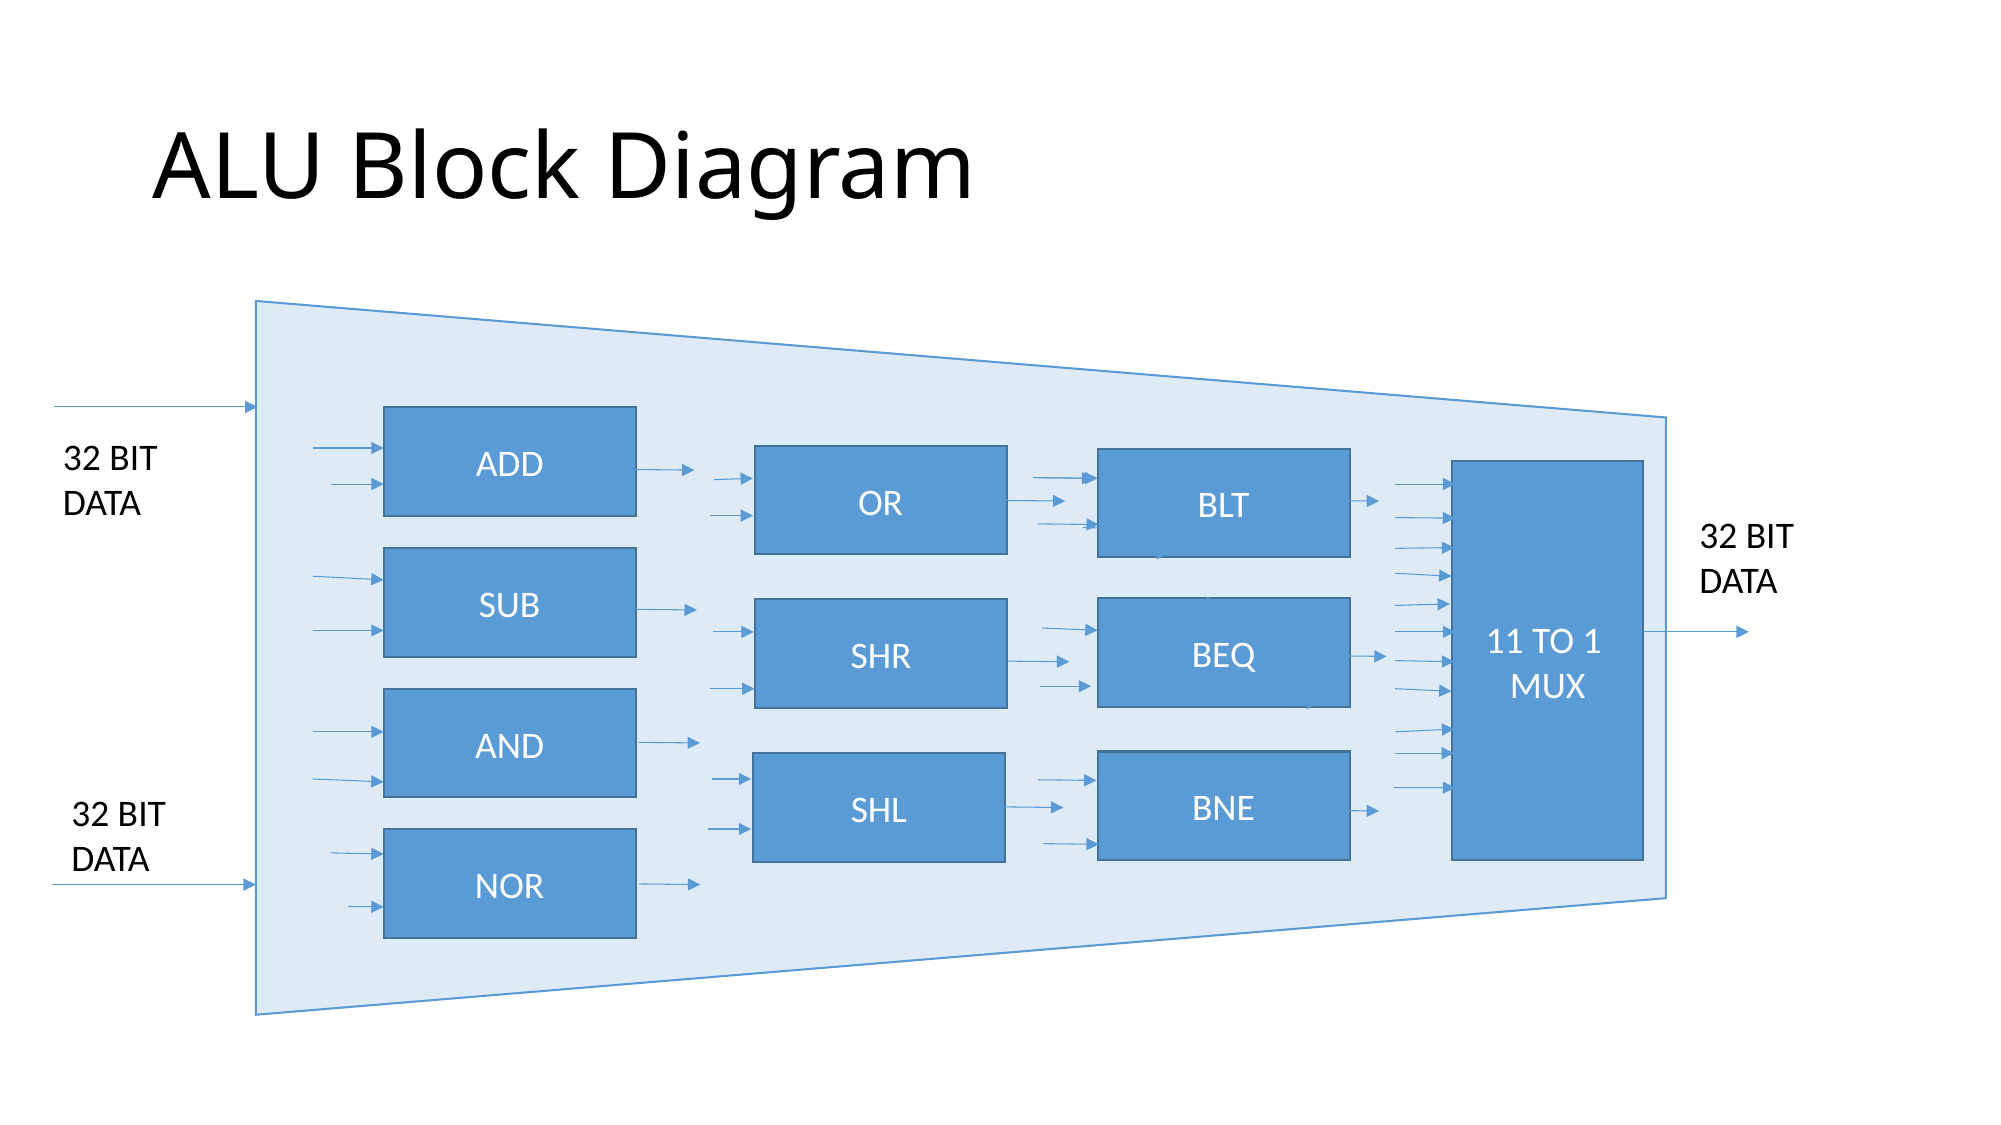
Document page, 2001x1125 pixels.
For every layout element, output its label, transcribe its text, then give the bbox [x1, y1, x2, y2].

text_box ADD [383, 406, 637, 517]
title ALU Block Diagram [137, 59, 1863, 278]
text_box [1395, 573, 1452, 577]
text_box SHL [752, 752, 1006, 863]
text_box [254, 299, 1667, 1016]
text_box 32 BIT DATA [48, 425, 249, 531]
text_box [312, 576, 384, 580]
text_box 32 BIT DATA [56, 781, 257, 887]
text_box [312, 778, 384, 782]
text_box 32 BIT DATA [1684, 503, 1885, 609]
text_box SUB [383, 547, 637, 658]
text_box OR [754, 445, 1008, 555]
text_box NOR [383, 828, 637, 939]
text_box BLT [1097, 448, 1351, 558]
text_box 11 TO 1 MUX [1451, 460, 1644, 861]
text_box BEQ [1097, 597, 1351, 708]
text_box AND [383, 688, 637, 798]
text_box SHR [754, 598, 1008, 709]
text_box BNE [1097, 750, 1351, 861]
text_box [1395, 688, 1452, 692]
